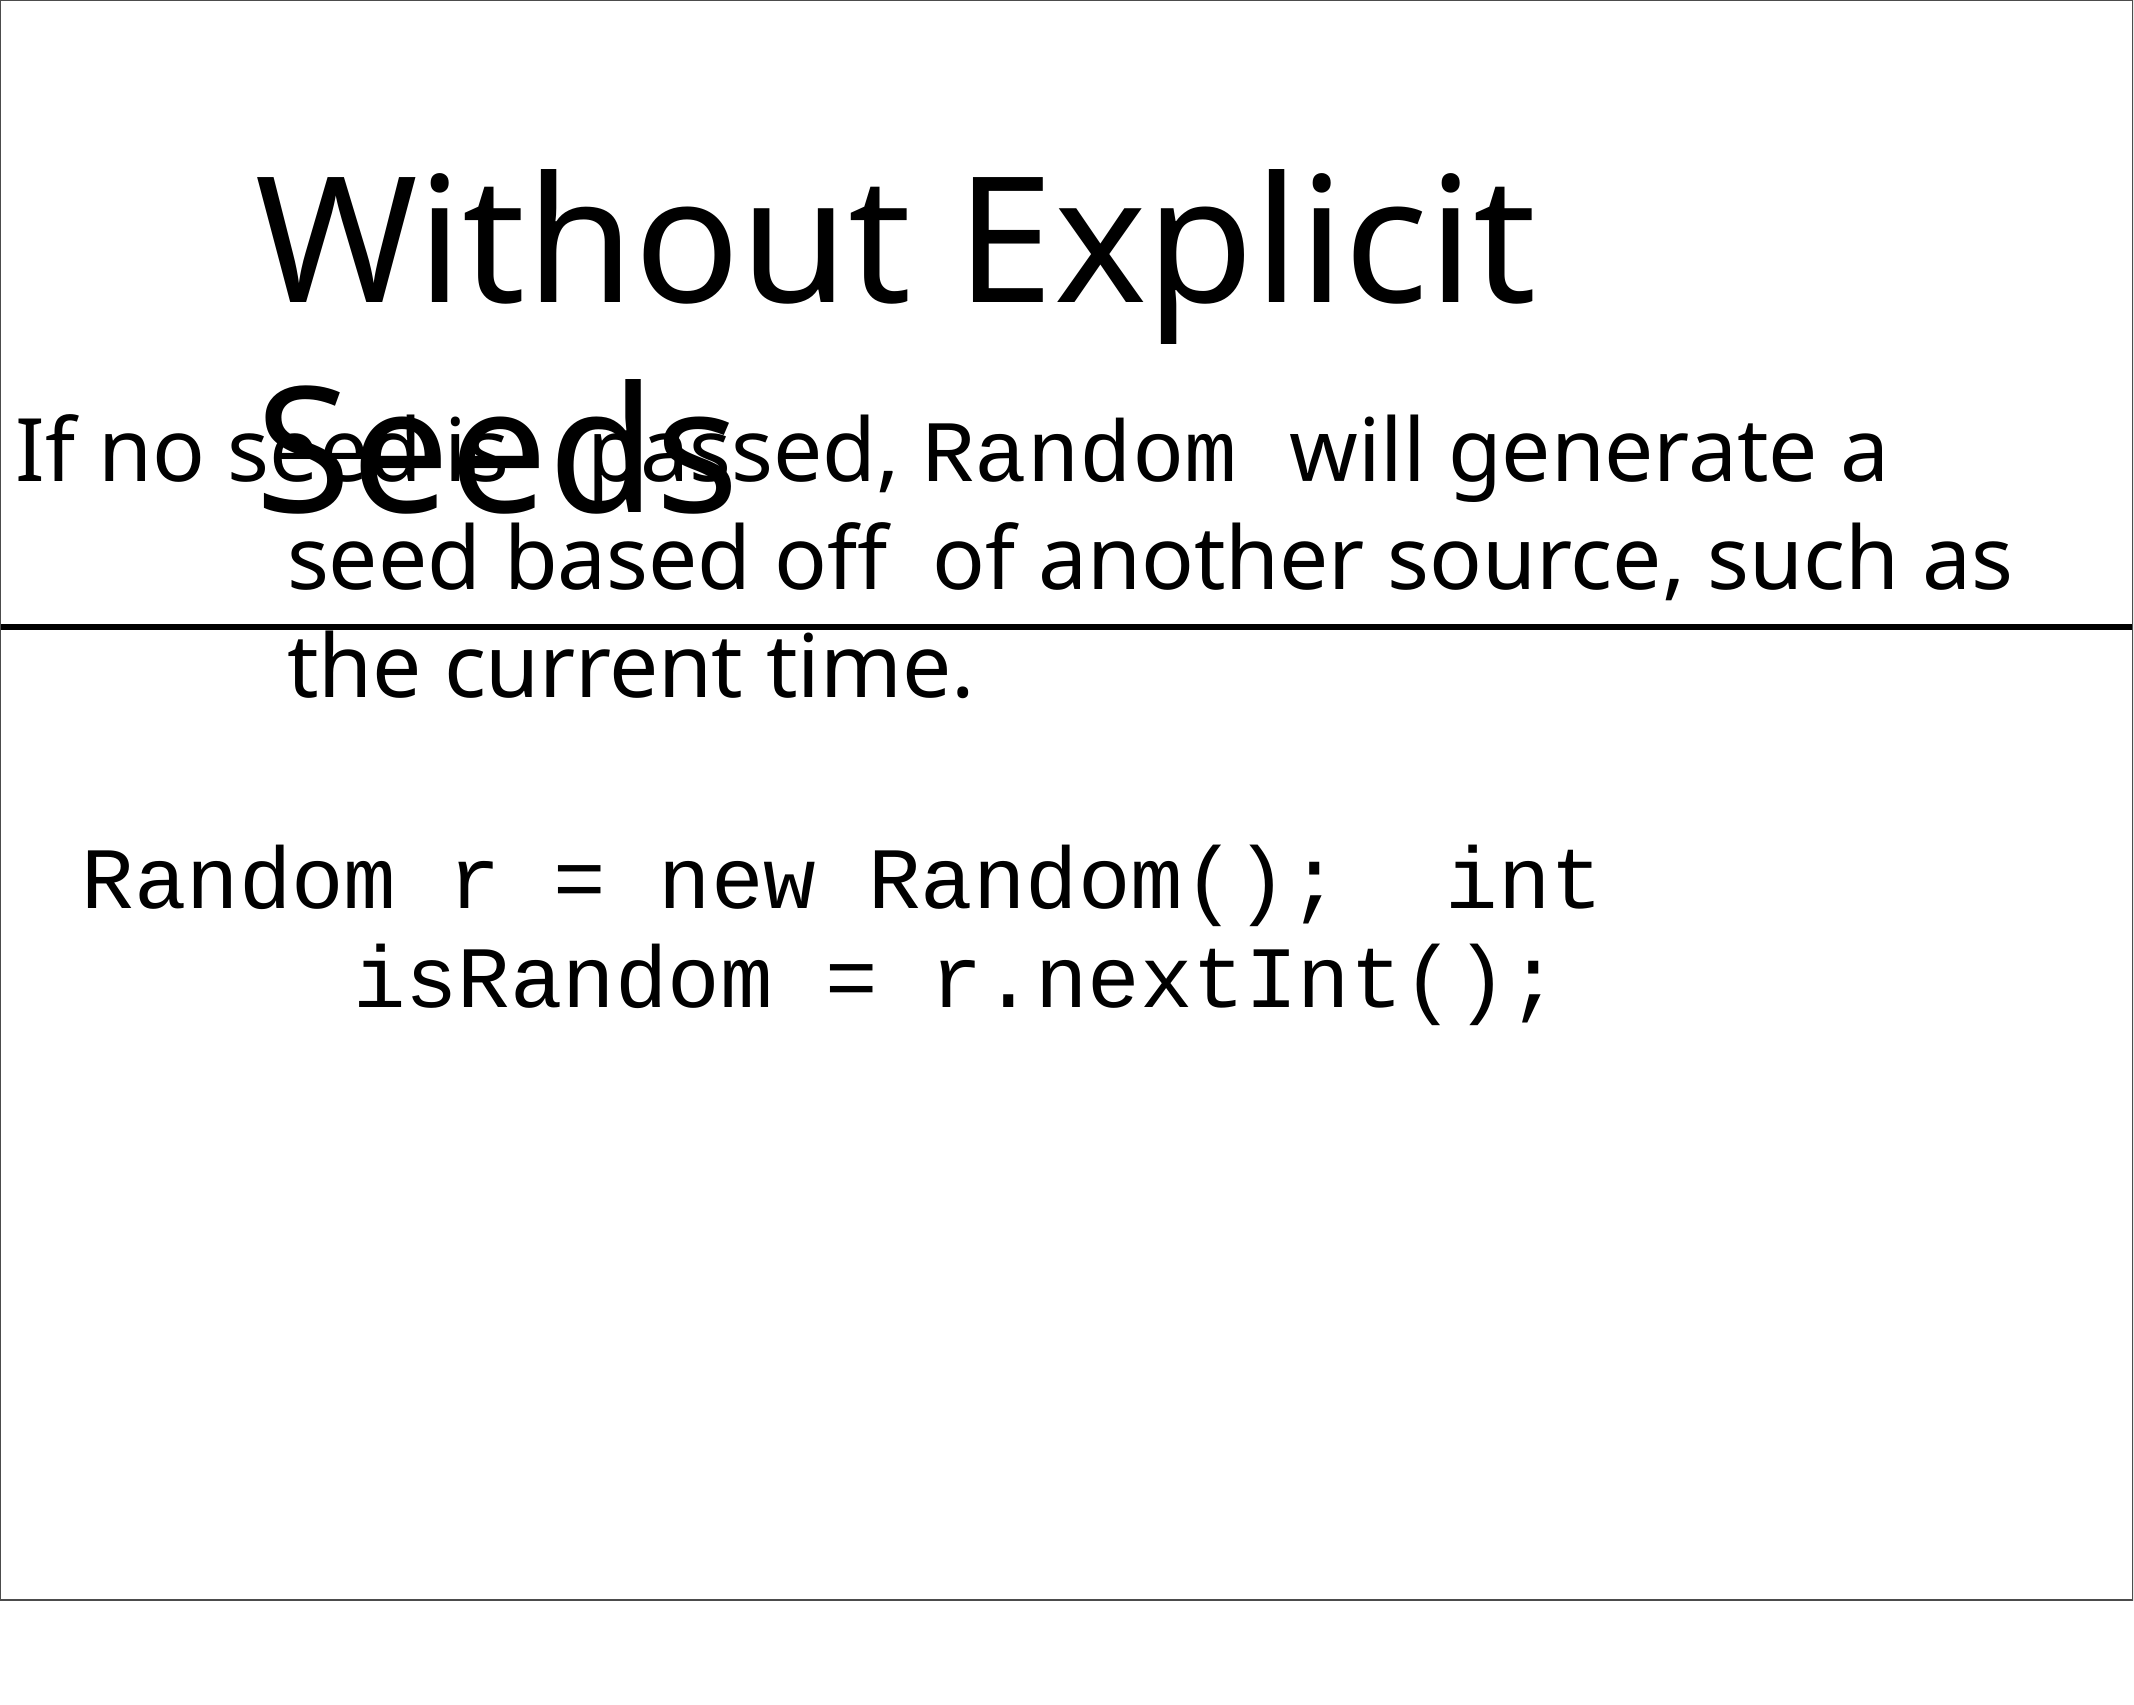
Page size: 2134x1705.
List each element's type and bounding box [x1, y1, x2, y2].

text_box [0, 0, 2134, 1600]
